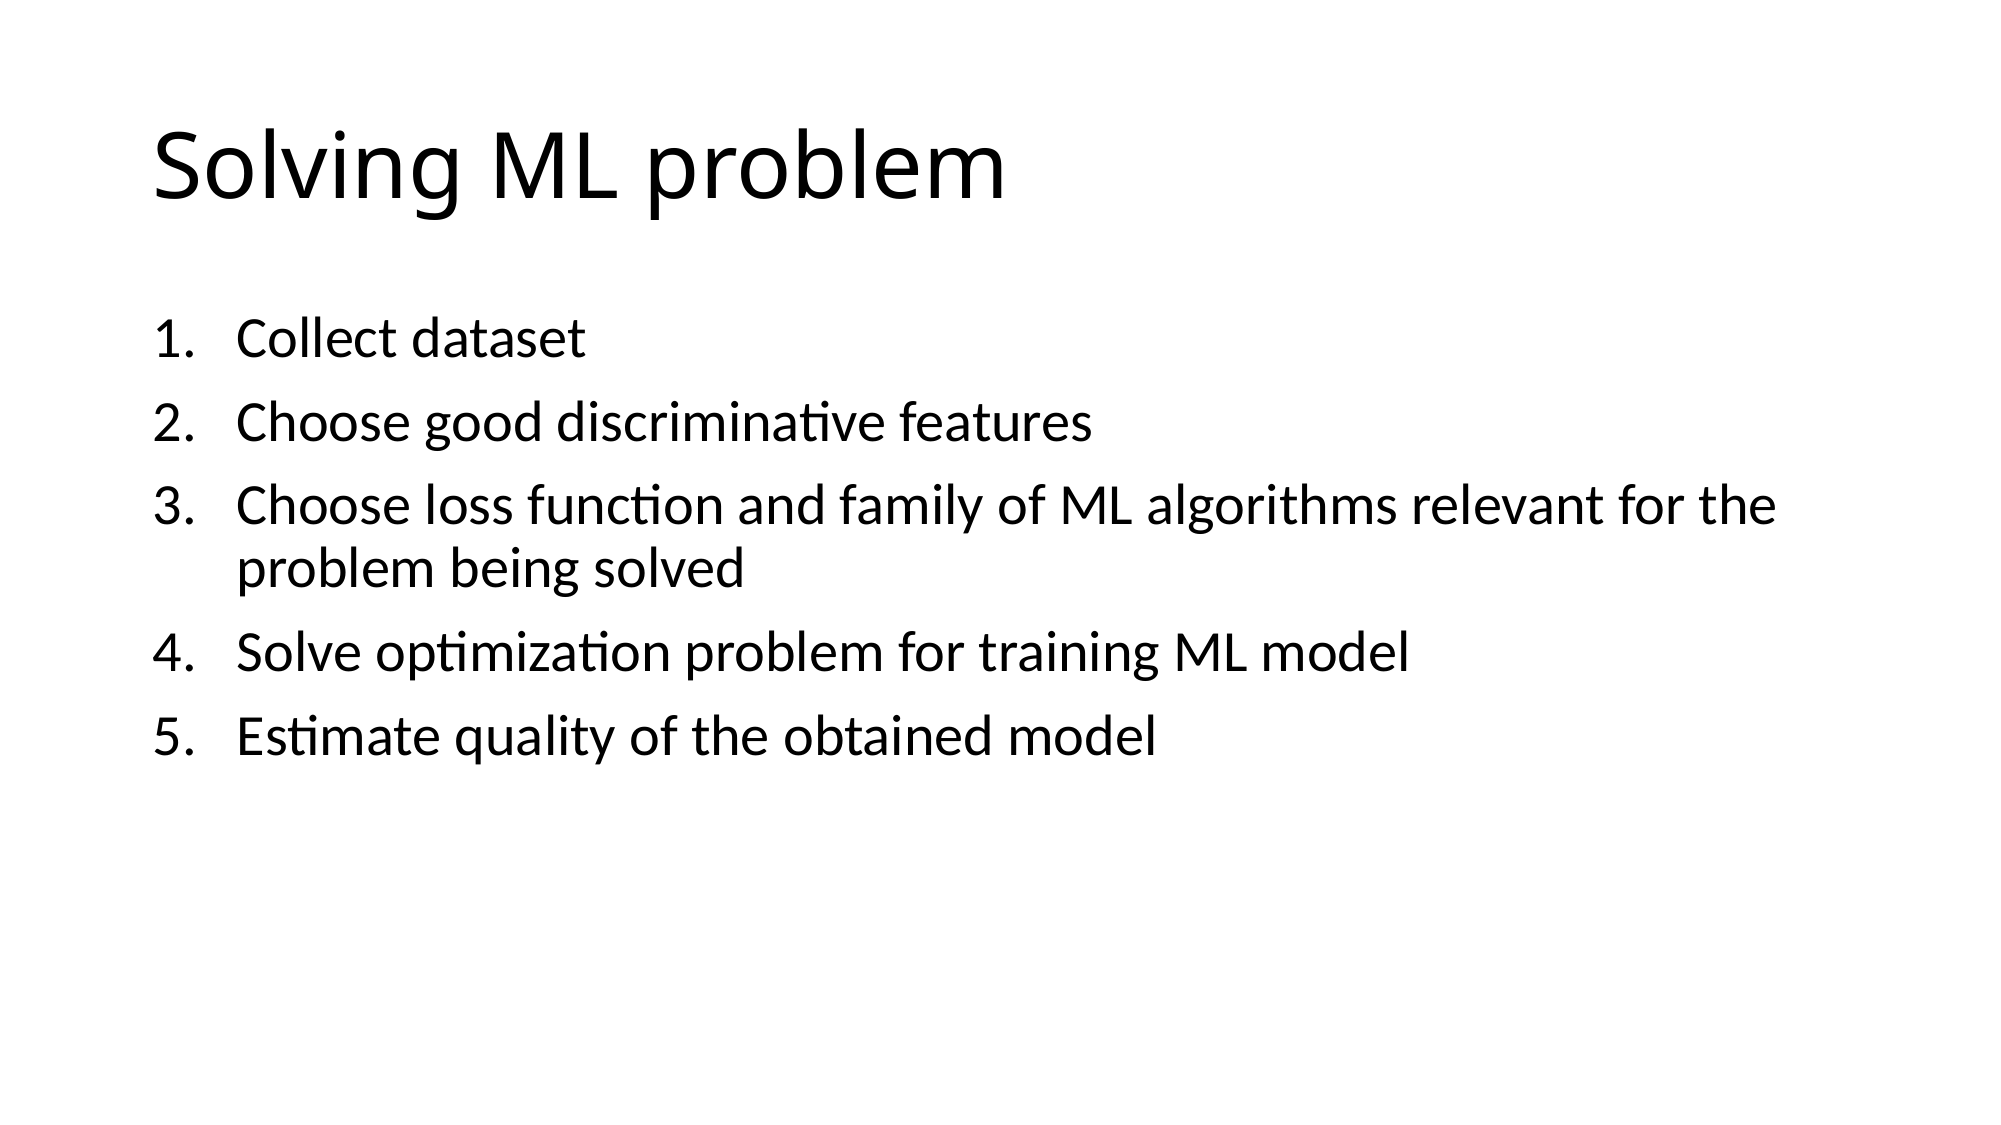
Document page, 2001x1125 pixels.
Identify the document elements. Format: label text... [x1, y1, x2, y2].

title Solving ML problem [137, 59, 1863, 278]
list Collect dataset Choose good discriminative features Choose loss function and family of ML algorithms relevant for the problem being solved Solve optimization problem for training ML model Estimate quality of the obtained model [137, 299, 1863, 1014]
